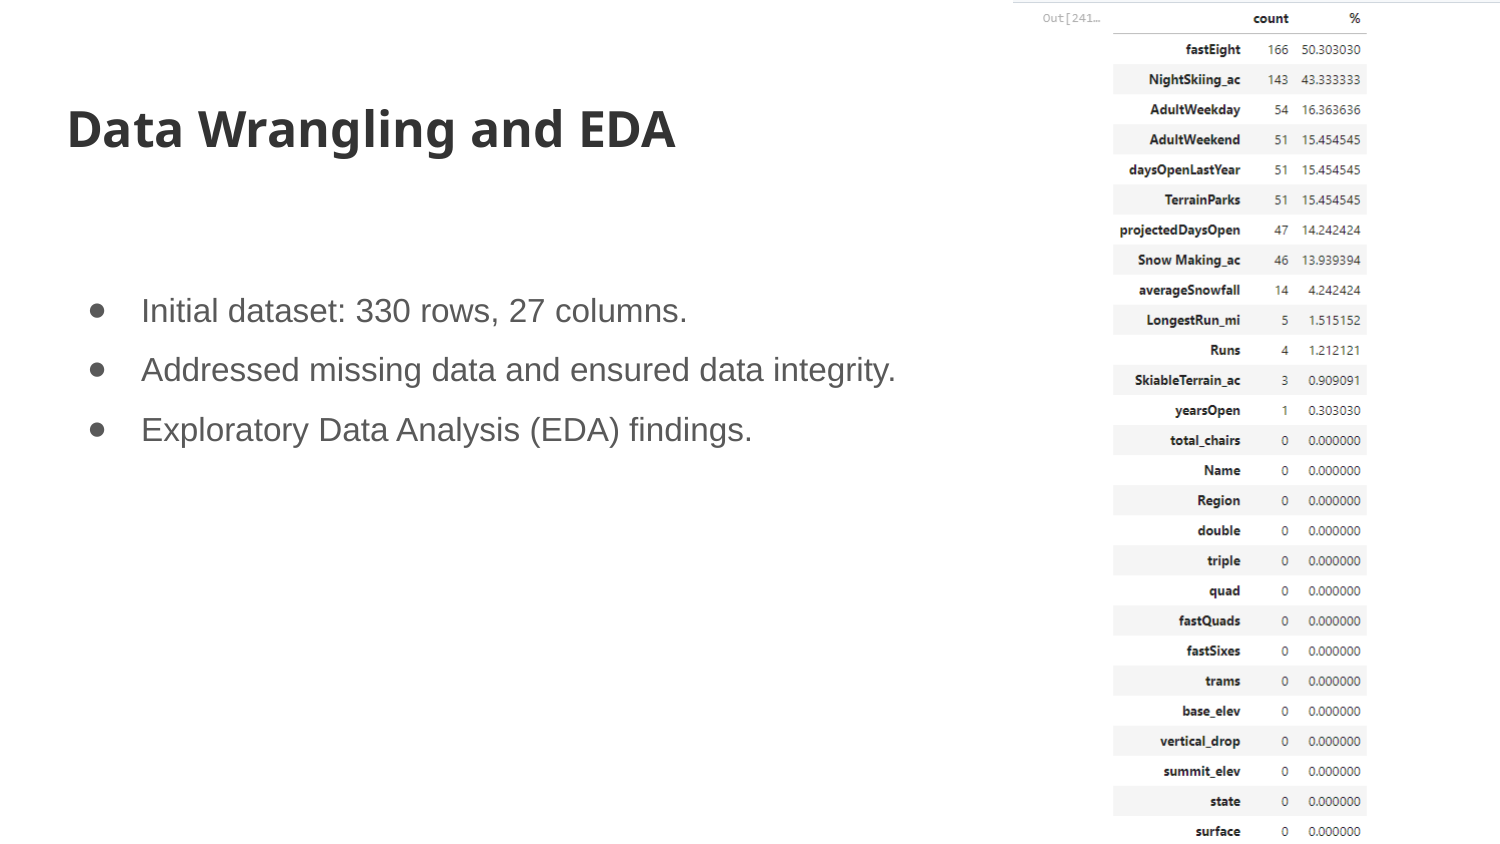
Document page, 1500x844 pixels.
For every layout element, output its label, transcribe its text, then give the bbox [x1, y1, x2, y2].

title Data Wrangling and EDA [51, 72, 1008, 167]
list Initial dataset: 330 rows, 27 columns. Addressed missing data and ensured data integrity. Exploratory Data Analysis (EDA) findings. [51, 189, 987, 750]
picture [1013, 0, 1500, 844]
